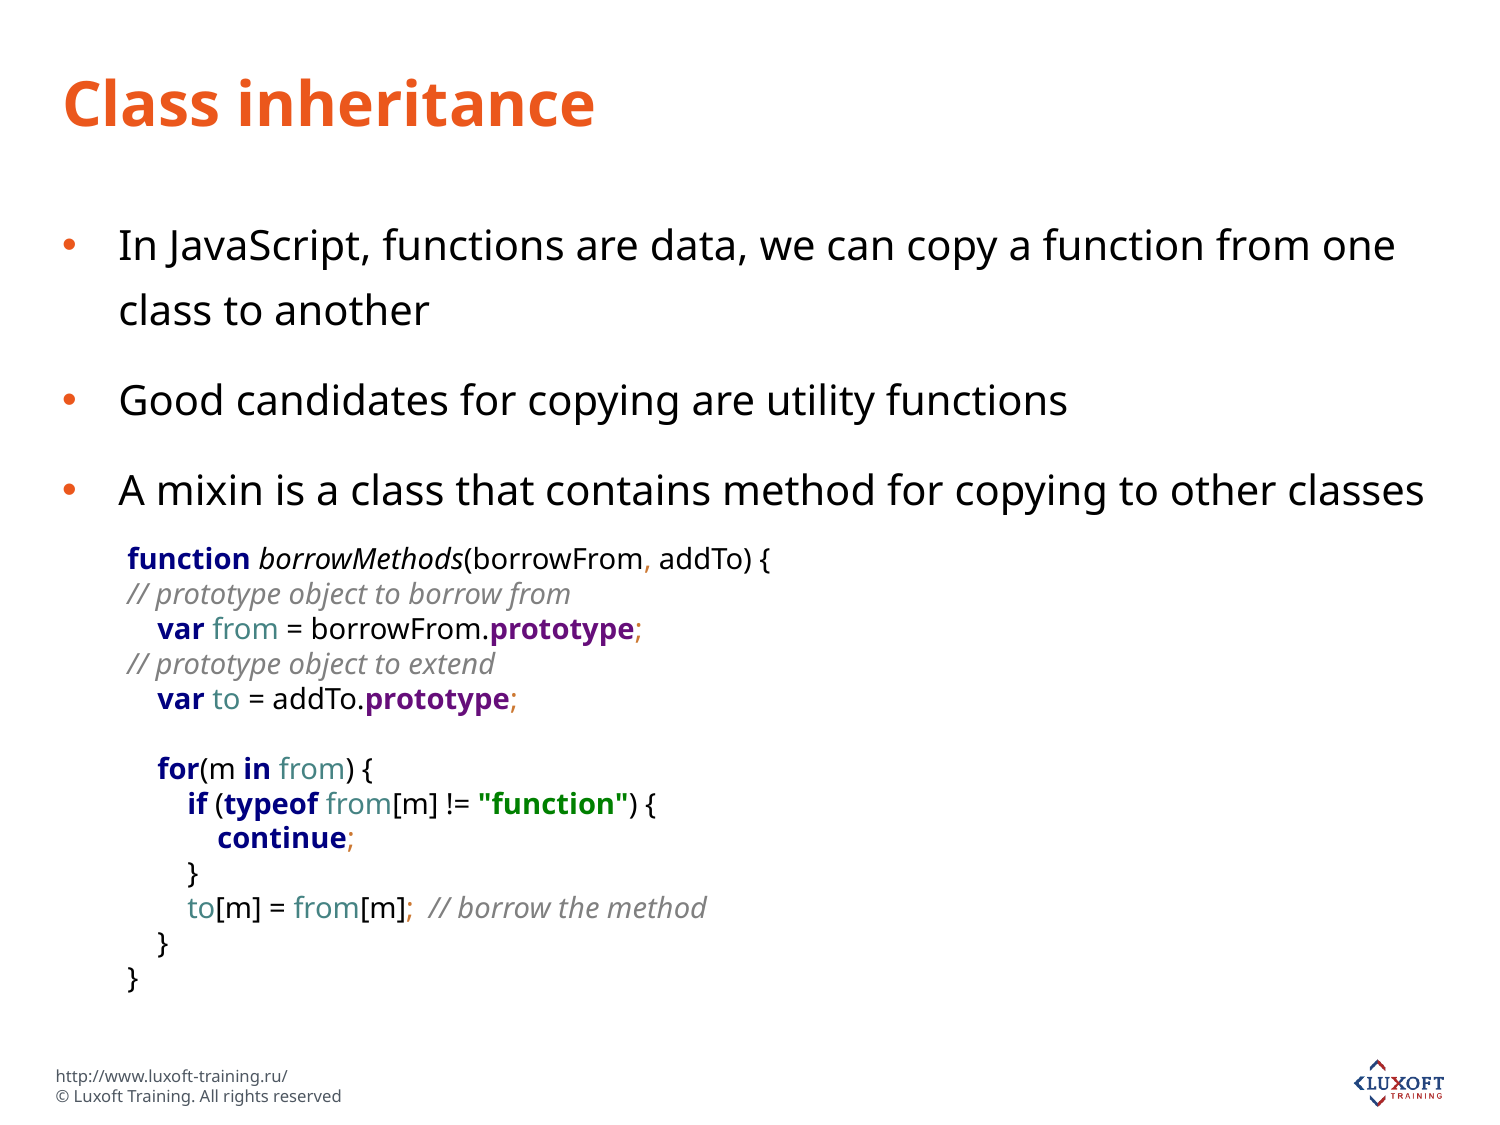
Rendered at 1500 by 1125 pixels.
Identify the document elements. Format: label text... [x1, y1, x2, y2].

list In JavaScript, functions are data, we can copy a function from one class to another Good candidates for copying are utility functions A mixin is a class that contains method for copying to other classes [47, 196, 1457, 1018]
picture [1339, 1059, 1458, 1107]
text_box function borrowMethods(borrowFrom, addTo) { // prototype object to borrow from var from = borrowFrom.prototype; // prototype object to extend var to = addTo.prototype; for(m in from) { if (typeof from[m] != "function") { continue; } to[m] = from[m]; // borrow the method } } [112, 532, 1194, 1002]
title Class inheritance [47, 59, 1457, 143]
